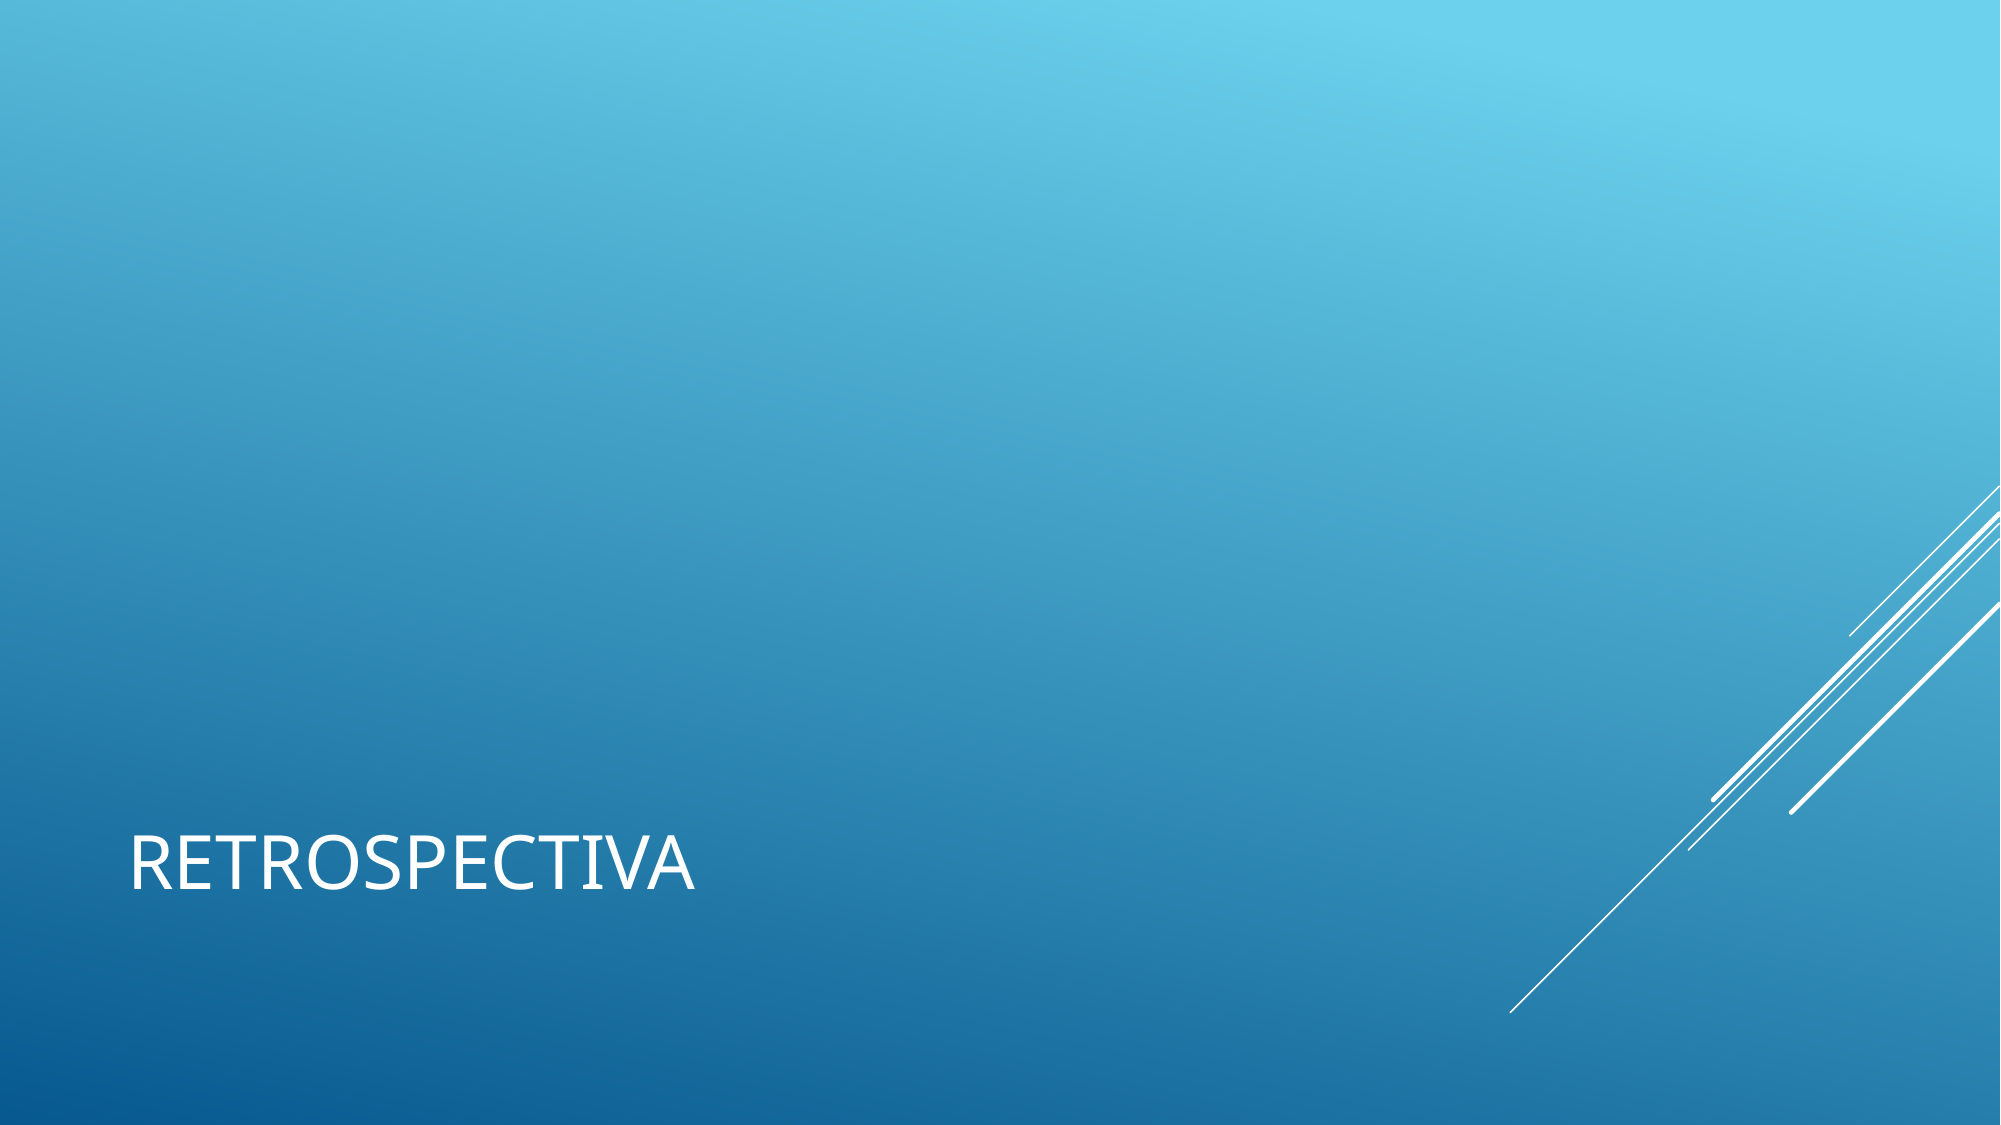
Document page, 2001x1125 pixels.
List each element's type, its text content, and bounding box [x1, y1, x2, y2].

title retrospectiva [112, 736, 1513, 984]
